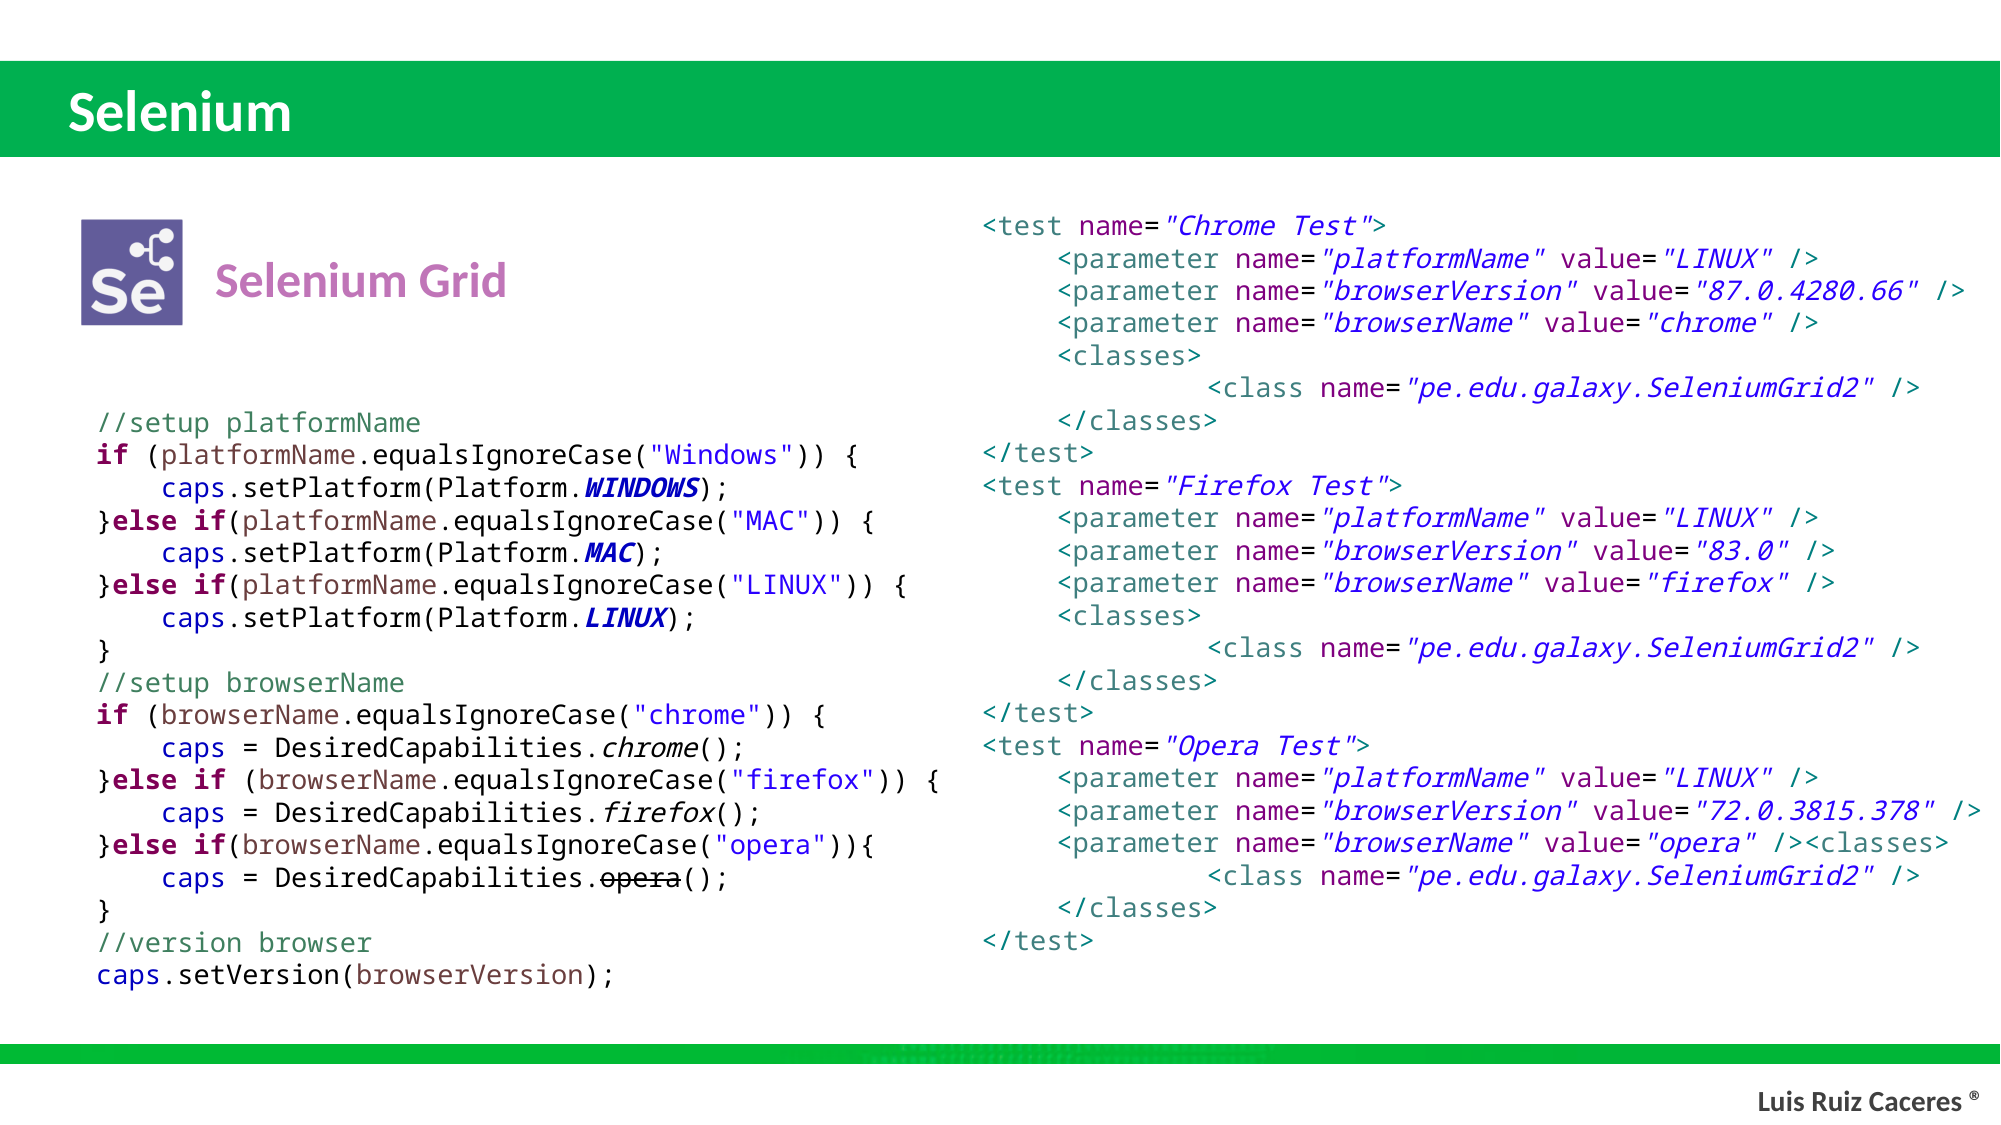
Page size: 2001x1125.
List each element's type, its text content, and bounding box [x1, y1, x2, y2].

text_box Selenium [53, 66, 308, 151]
picture [81, 219, 183, 326]
text_box <test name="Chrome Test"> <parameter name="platformName" value="LINUX" /> <parameter name="browserVersion" value="87.0.4280.66" /> <parameter name="browserName" value="chrome" /> <classes> <class name="pe.edu.galaxy.SeleniumGrid2" /> </classes> </test> <test name="Firefox Test"> <parameter name="platformName" value="LINUX" /> <parameter name="browserVersion" value="83.0" /> <parameter name="browserName" value="firefox" /> <classes> <class name="pe.edu.galaxy.SeleniumGrid2" /> </classes> </test> <test name="Opera Test"> <parameter name="platformName" value="LINUX" /> <parameter name="browserVersion" value="72.0.3815.378" /> <parameter name="browserName" value="opera" /><classes> <class name="pe.edu.galaxy.SeleniumGrid2" /> </classes> </test> [966, 201, 2000, 963]
text_box Luis Ruiz Caceres ® [1743, 1074, 1999, 1125]
text_box Selenium Grid [200, 239, 525, 315]
text_box [0, 60, 2000, 158]
picture [0, 1044, 2000, 1064]
text_box //setup platformName if (platformName.equalsIgnoreCase("Windows")) { caps.setPlatform(Platform.WINDOWS); }else if(platformName.equalsIgnoreCase("MAC")) { caps.setPlatform(Platform.MAC); }else if(platformName.equalsIgnoreCase("LINUX")) { caps.setPlatform(Platform.LINUX); } //setup browserName if (browserName.equalsIgnoreCase("chrome")) { caps = DesiredCapabilities.chrome(); }else if (browserName.equalsIgnoreCase("firefox")) { caps = DesiredCapabilities.firefox(); }else if(browserName.equalsIgnoreCase("opera")){ caps = DesiredCapabilities.opera(); } //version browser caps.setVersion(browserVersion); [81, 397, 967, 998]
